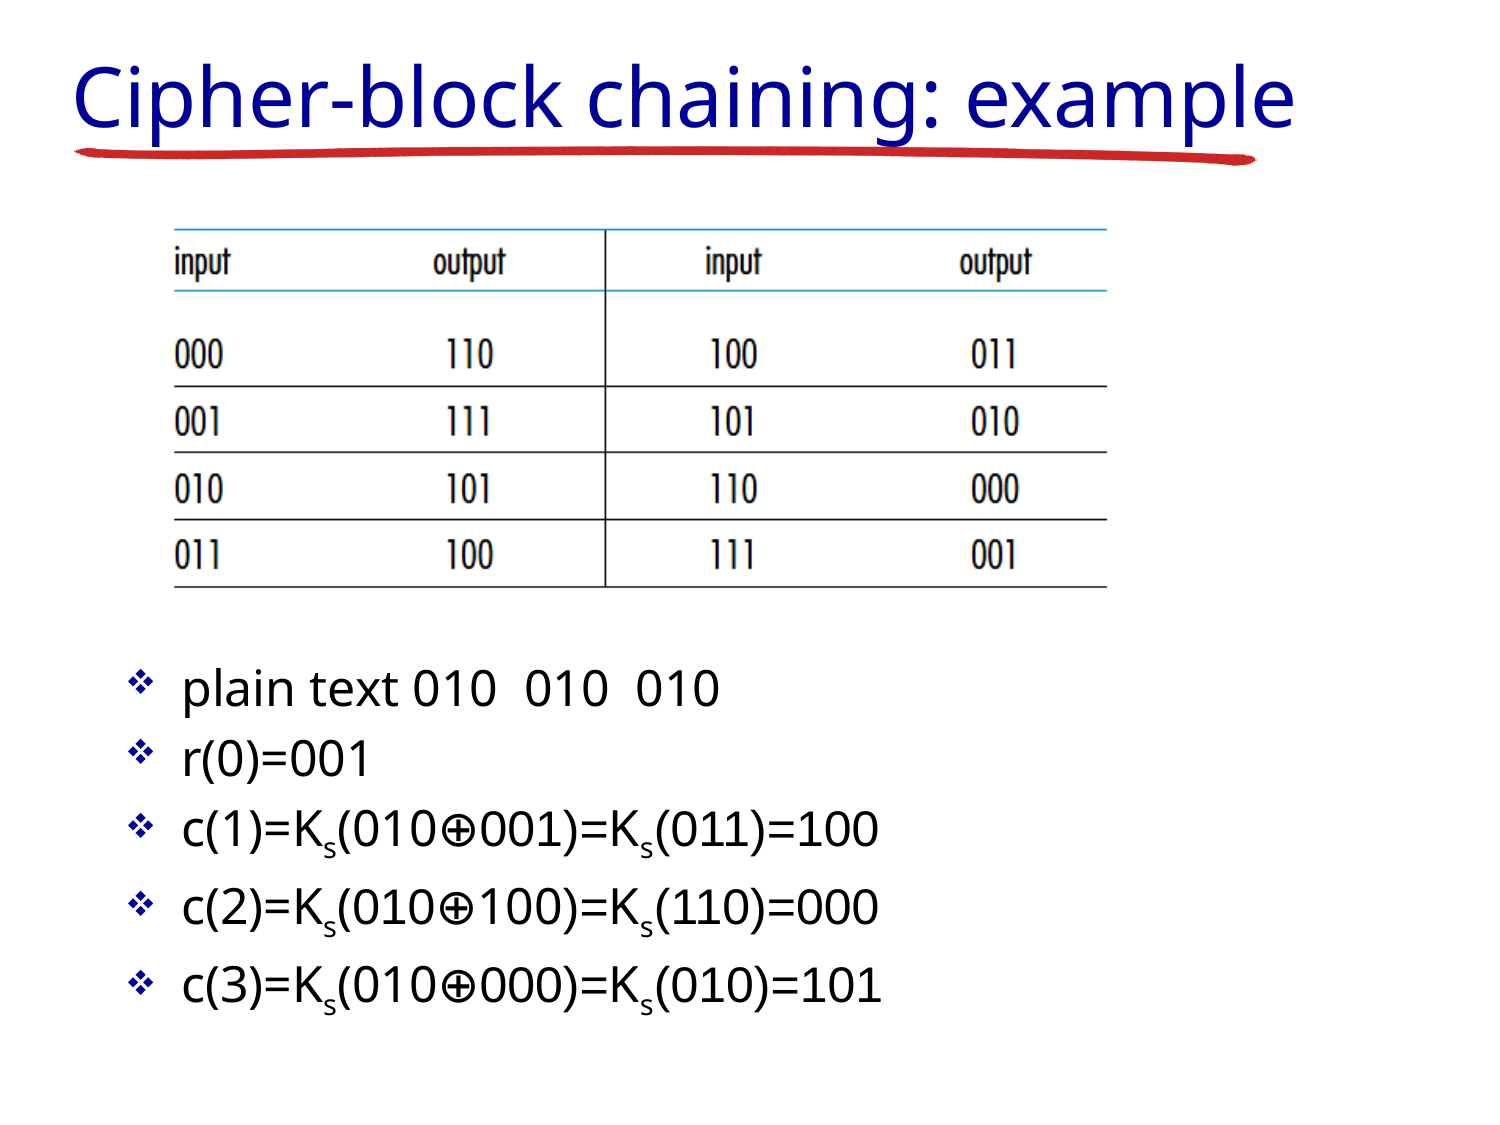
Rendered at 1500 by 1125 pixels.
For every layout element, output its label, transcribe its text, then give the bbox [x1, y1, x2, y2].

picture [69, 141, 1270, 171]
picture [151, 204, 1137, 610]
text_box [85, 180, 1417, 944]
text_box plain text 010 010 010 r(0)=001 c(1)=Ks(010⊕001)=Ks(011)=100 c(2)=Ks(010⊕100)=Ks(110)=000 c(3)=Ks(010⊕000)=Ks(010)=101 [110, 648, 1442, 969]
text_box Cipher-block chaining: example [56, 0, 1428, 188]
